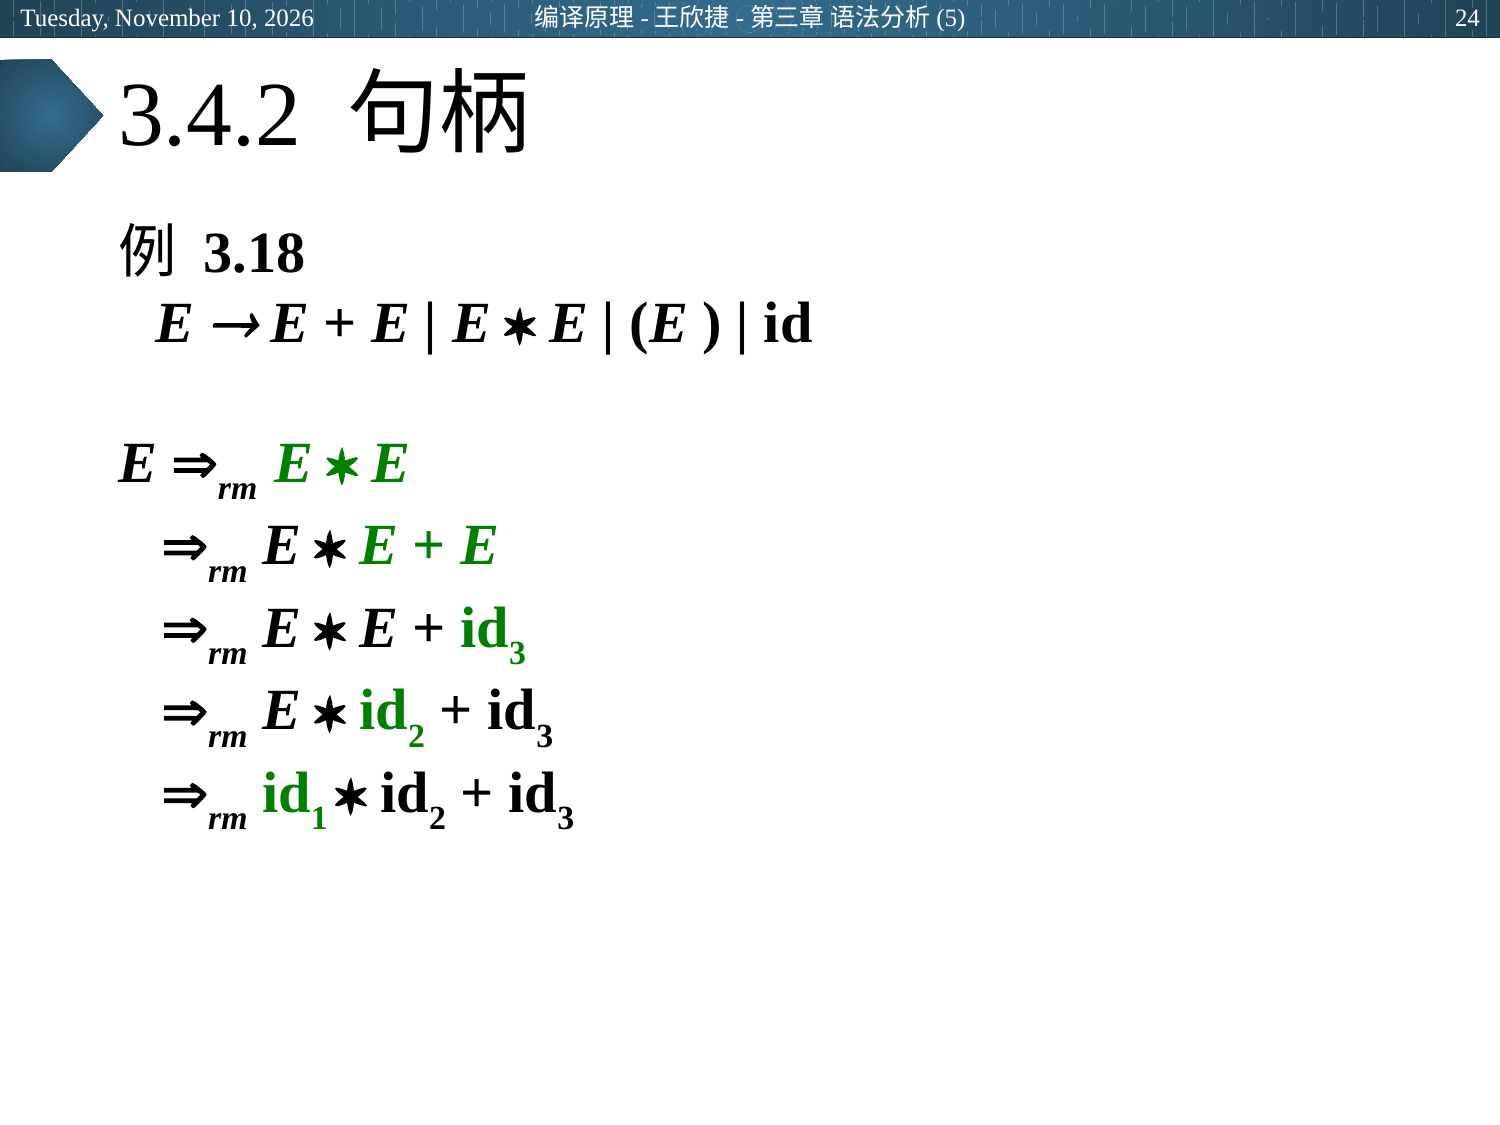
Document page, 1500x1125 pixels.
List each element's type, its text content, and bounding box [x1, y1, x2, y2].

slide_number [5, 1, 344, 32]
title 3.4.2 句柄 [103, 37, 1397, 194]
list 例 3.18 E  E + E | E  E | (E ) | id E rm E  E rm E  E + E rm E  E + id3 rm E  id2 + id3 rm id1  id2 + id3 [103, 206, 1397, 1014]
slide_number 24 [1157, 1, 1495, 32]
footer 编译原理-王欣捷-第三章 语法分析(5) [496, 1, 1004, 32]
